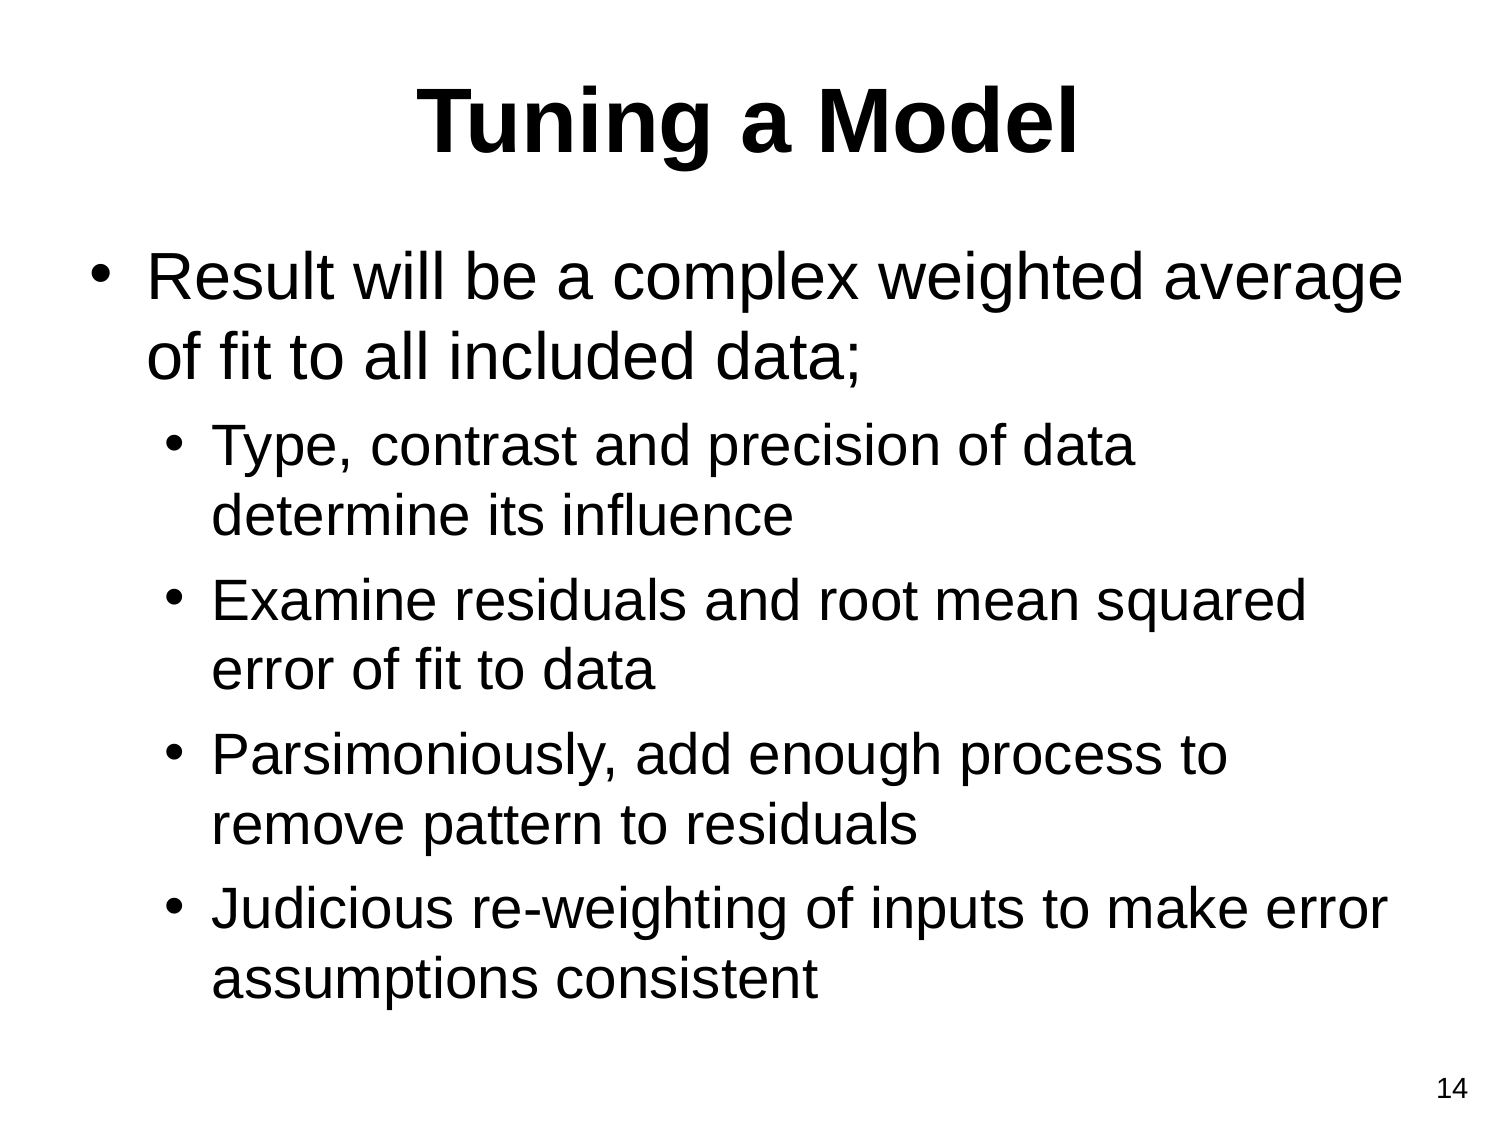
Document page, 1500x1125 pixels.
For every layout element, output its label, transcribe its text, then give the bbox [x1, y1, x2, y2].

title Tuning a Model [74, 44, 1425, 188]
list Result will be a complex weighted average of fit to all included data; Type, contrast and precision of data determine its influence Examine residuals and root mean squared error of fit to data Parsimoniously, add enough process to remove pattern to residuals Judicious re-weighting of inputs to make error assumptions consistent [74, 224, 1425, 1050]
slide_number 14 [1221, 1061, 1484, 1114]
